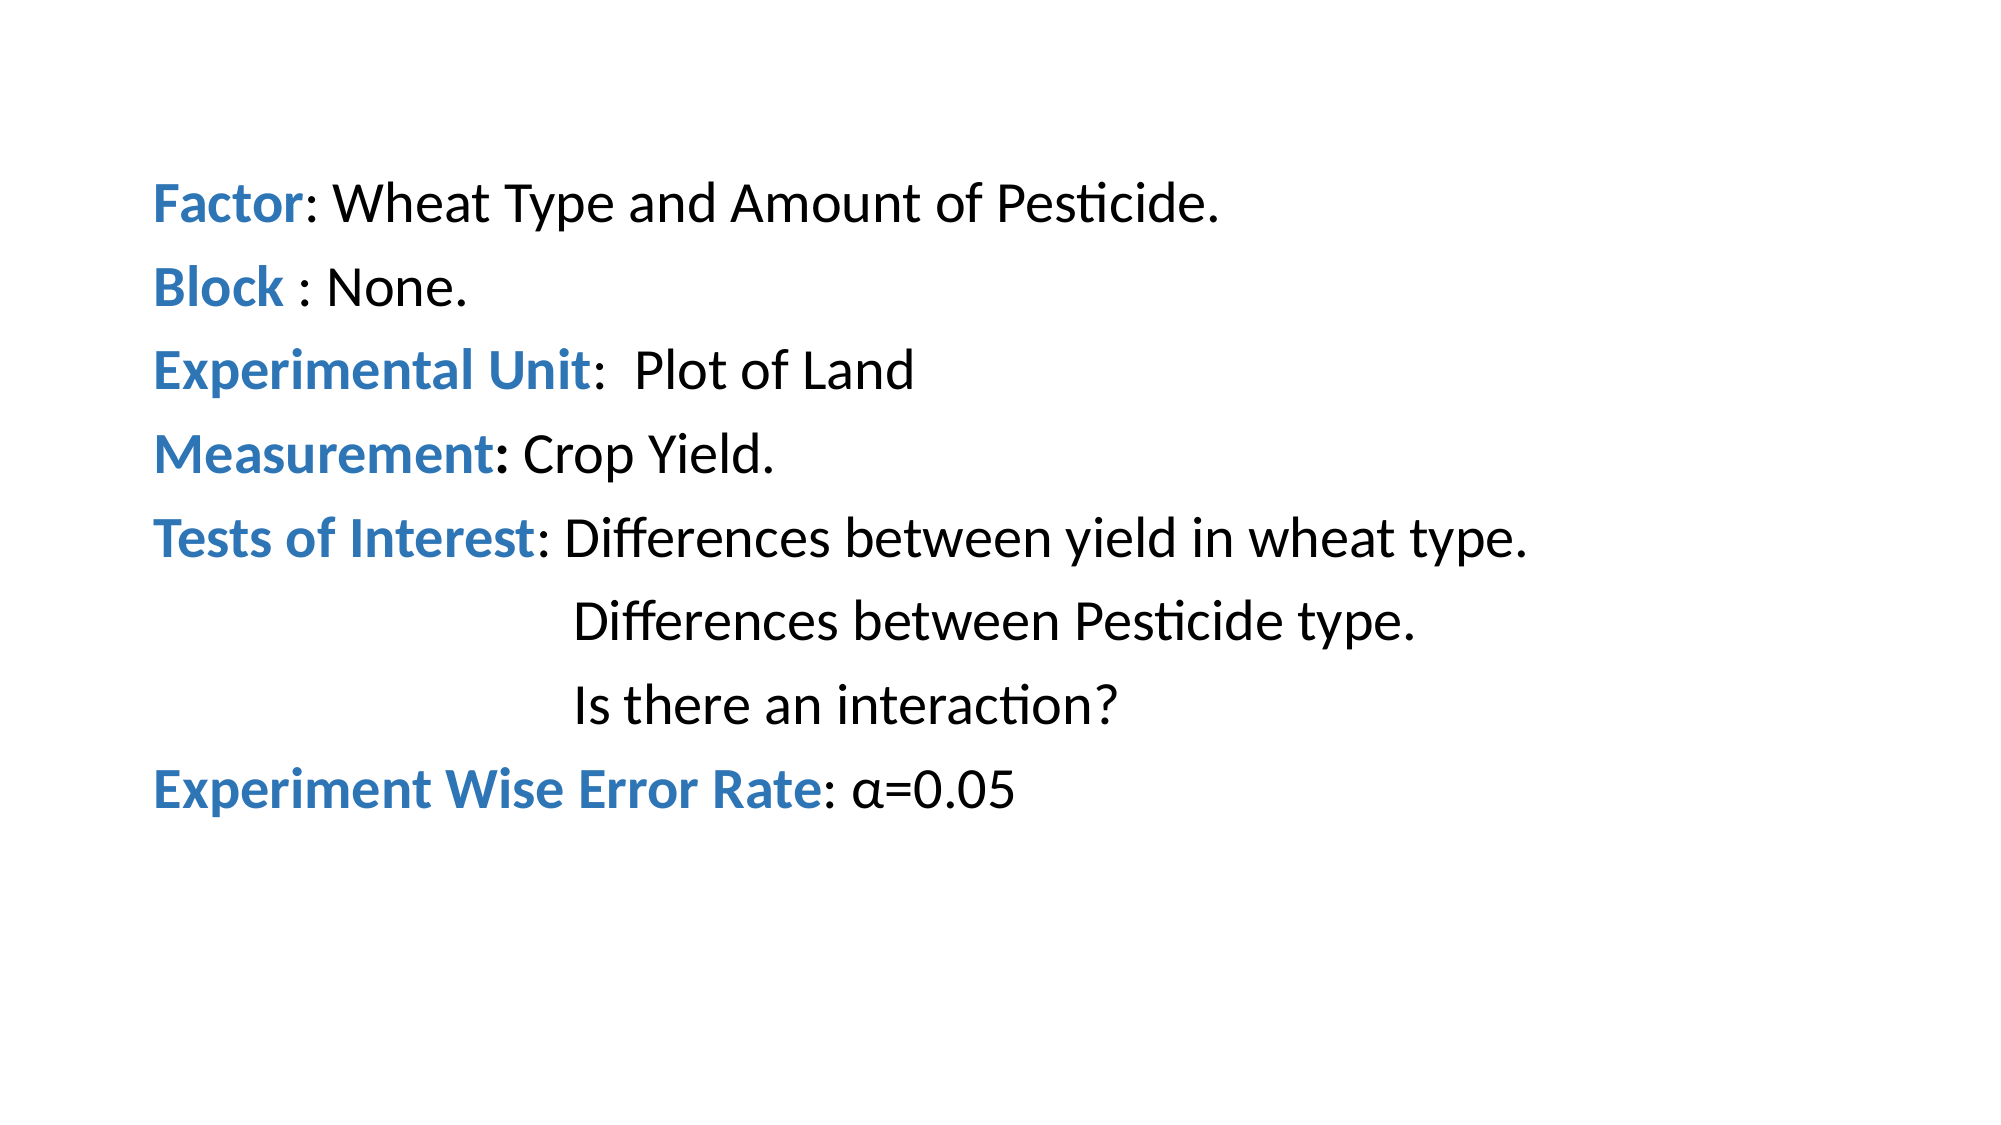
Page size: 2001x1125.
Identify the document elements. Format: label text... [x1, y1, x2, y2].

list Factor: Wheat Type and Amount of Pesticide. Block : None. Experimental Unit: Plot of Land Measurement: Crop Yield. Tests of Interest: Differences between yield in wheat type. Differences between Pesticide type. Is there an interaction? Experiment Wise Error Rate: α=0.05 [139, 164, 1864, 879]
